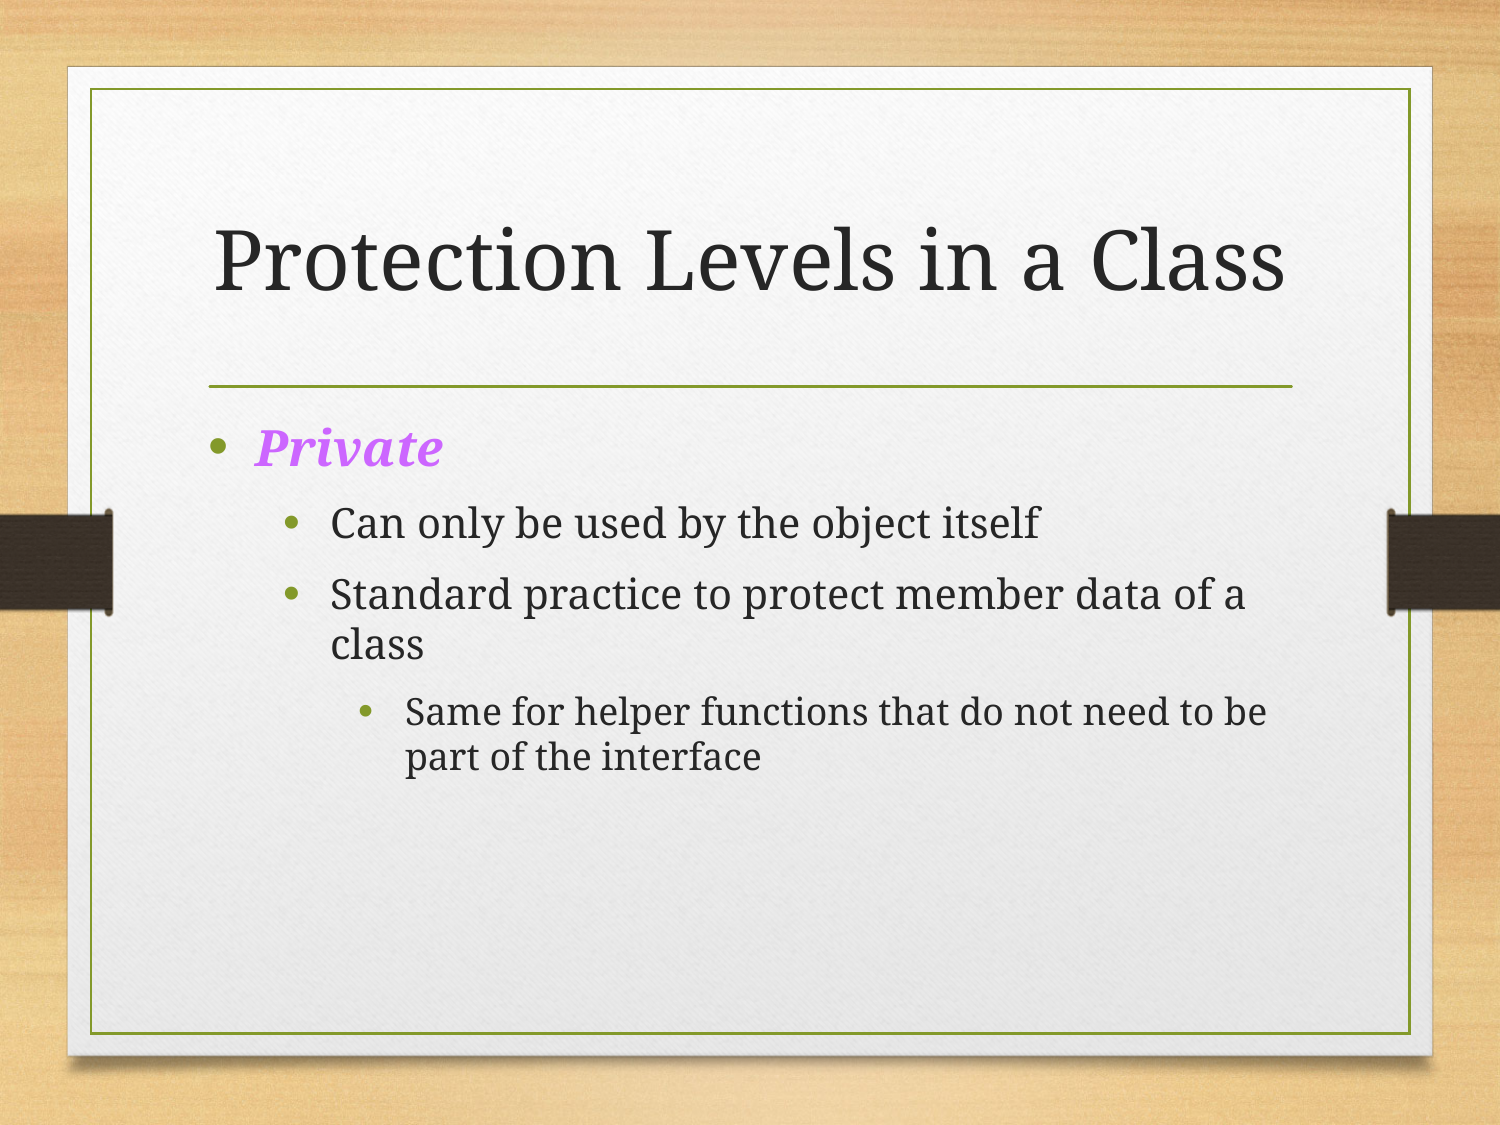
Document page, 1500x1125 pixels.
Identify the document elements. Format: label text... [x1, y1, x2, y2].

title Protection Levels in a Class [193, 150, 1309, 365]
picture [0, 0, 1500, 1125]
list Private Can only be used by the object itself Standard practice to protect member data of a class Same for helper functions that do not need to be part of the interface [193, 408, 1309, 974]
